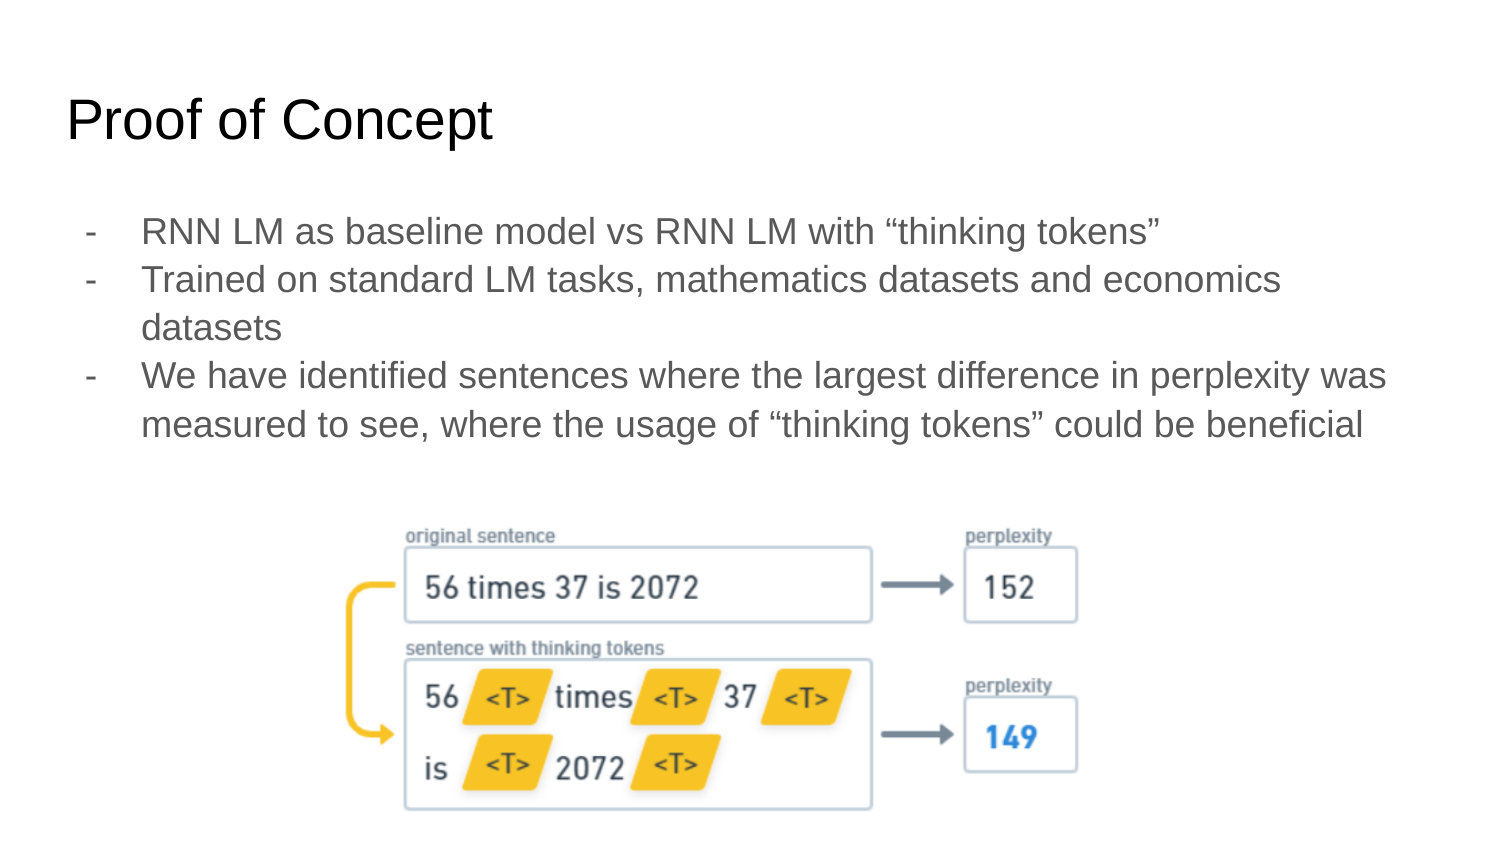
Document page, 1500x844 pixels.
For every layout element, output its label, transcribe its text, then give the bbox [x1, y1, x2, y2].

title Proof of Concept [51, 72, 1449, 167]
list RNN LM as baseline model vs RNN LM with “thinking tokens” Trained on standard LM tasks, mathematics datasets and economics datasets We have identified sentences where the largest difference in perplexity was measured to see, where the usage of “thinking tokens” could be beneficial [51, 189, 1449, 750]
picture [291, 501, 1125, 844]
